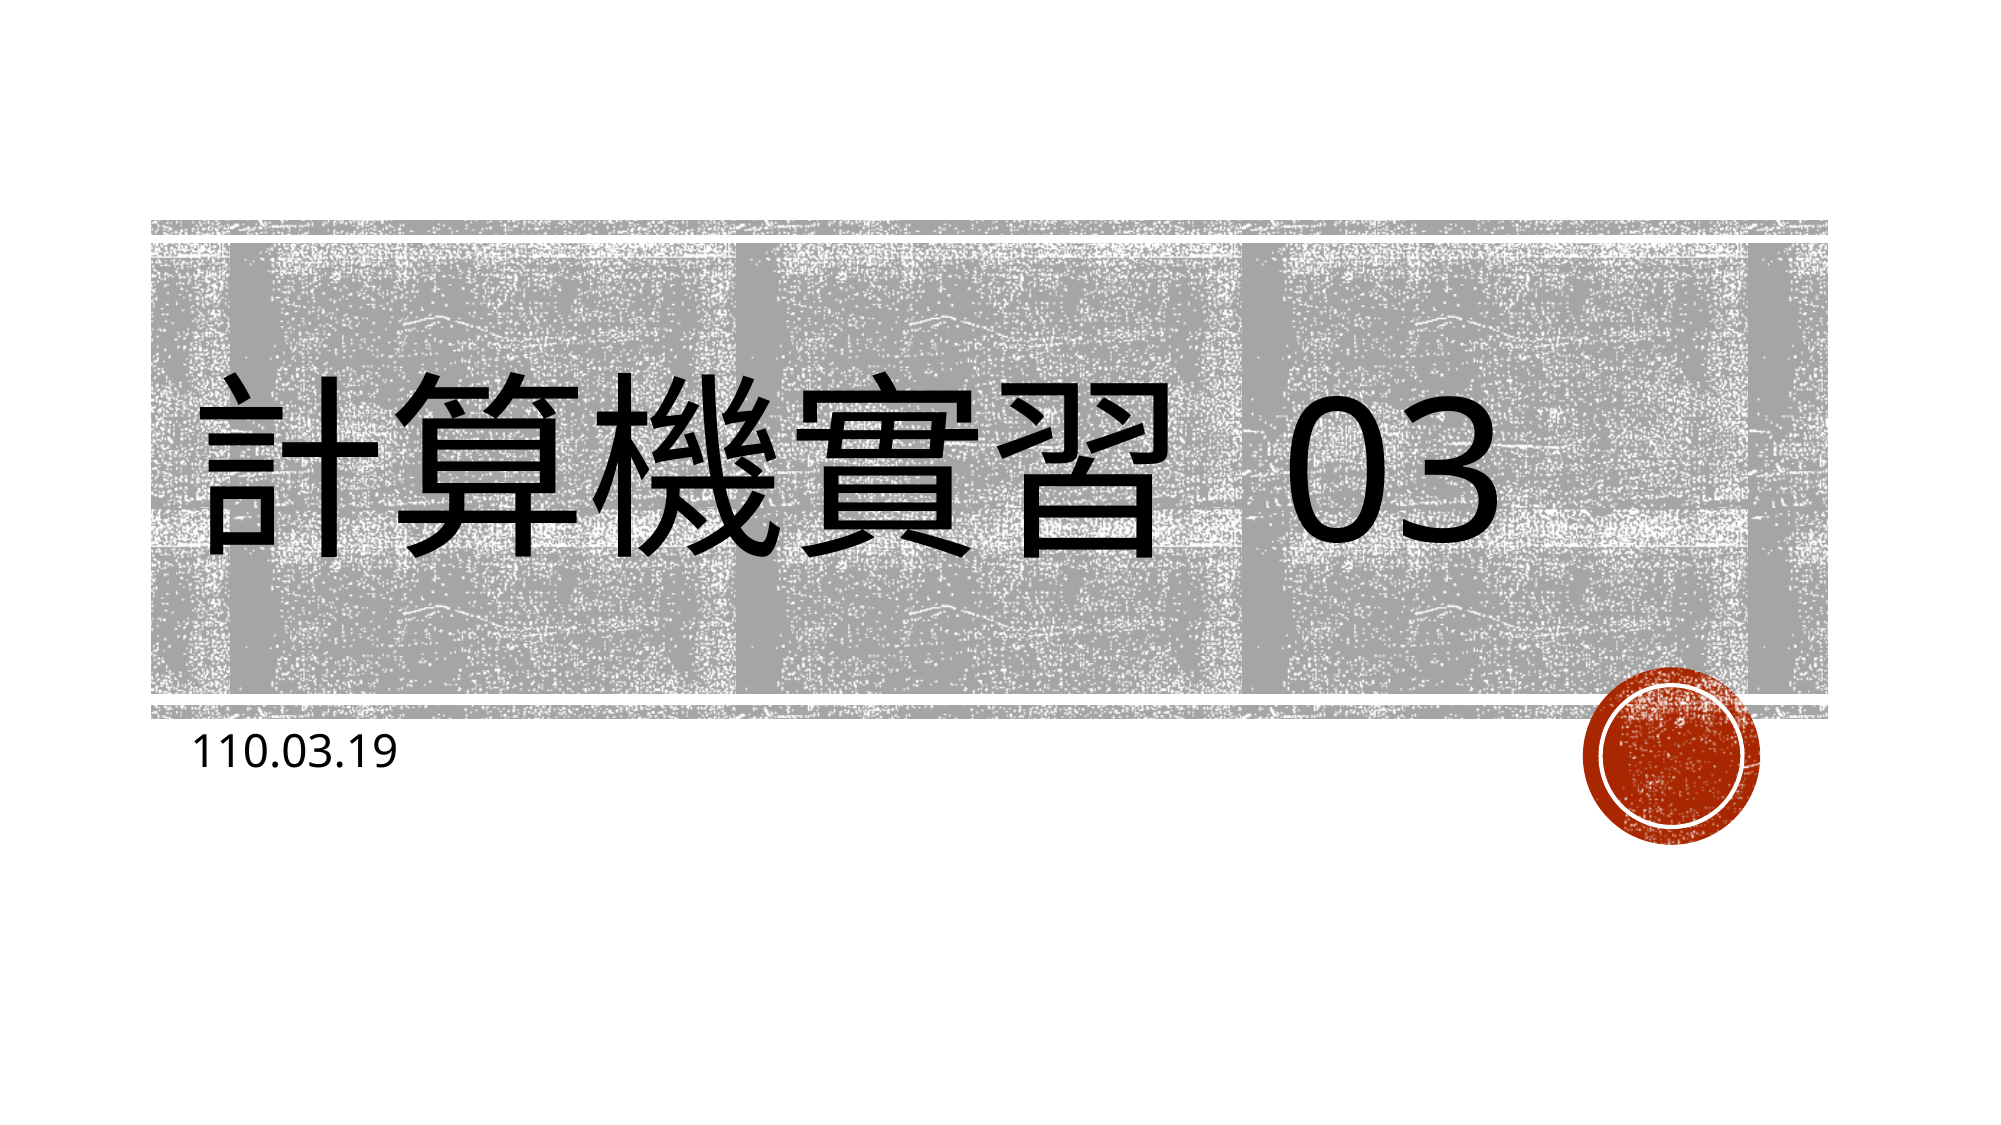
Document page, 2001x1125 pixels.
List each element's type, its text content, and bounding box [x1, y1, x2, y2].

subtitle 110.03.19 [175, 720, 1470, 896]
title 計算機實習 03 [172, 234, 1808, 733]
picture [1603, 733, 1740, 824]
picture [1582, 733, 1761, 845]
